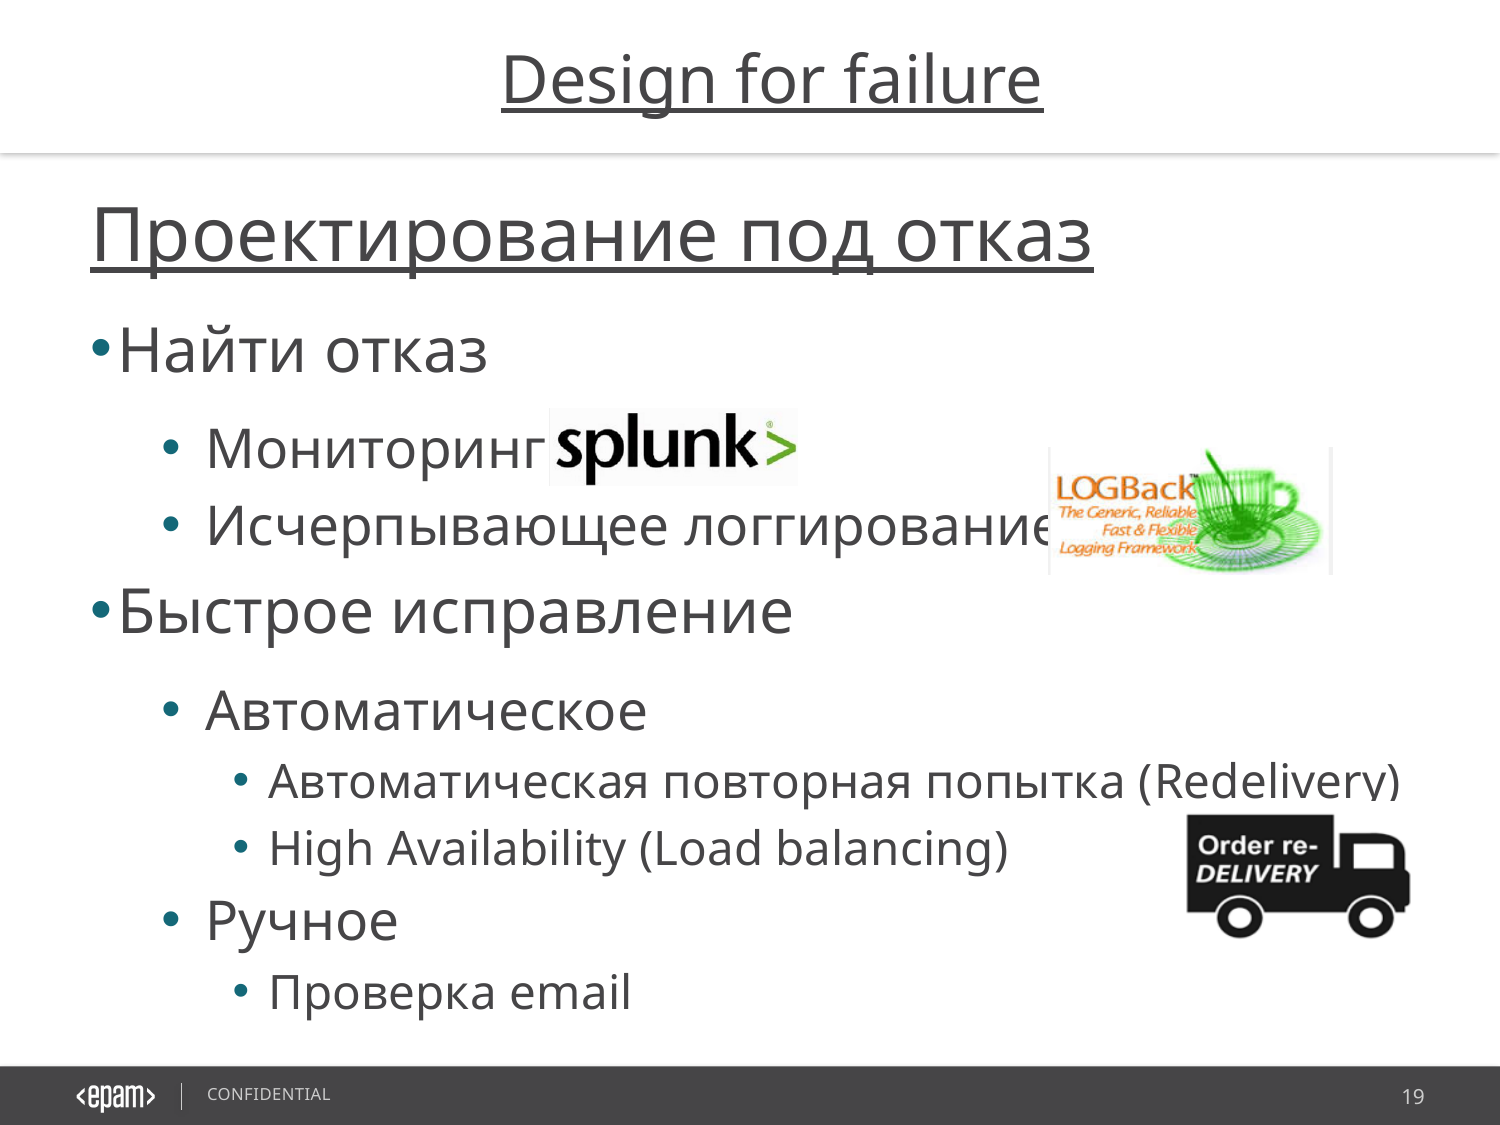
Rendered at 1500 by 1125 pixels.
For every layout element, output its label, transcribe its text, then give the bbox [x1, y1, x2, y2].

picture [76, 1085, 155, 1113]
list Проектирование под отказ Найти отказ Мониторинг Исчерпывающее логгирование Быстрое исправление Автоматическое Автоматическая повторная попытка (Redelivery) High Availability (Load balancing) Ручное Проверка email [75, 161, 1425, 1045]
picture [1048, 447, 1333, 575]
picture [1175, 801, 1422, 948]
list Design for failure [0, 0, 1500, 153]
picture [548, 408, 798, 486]
